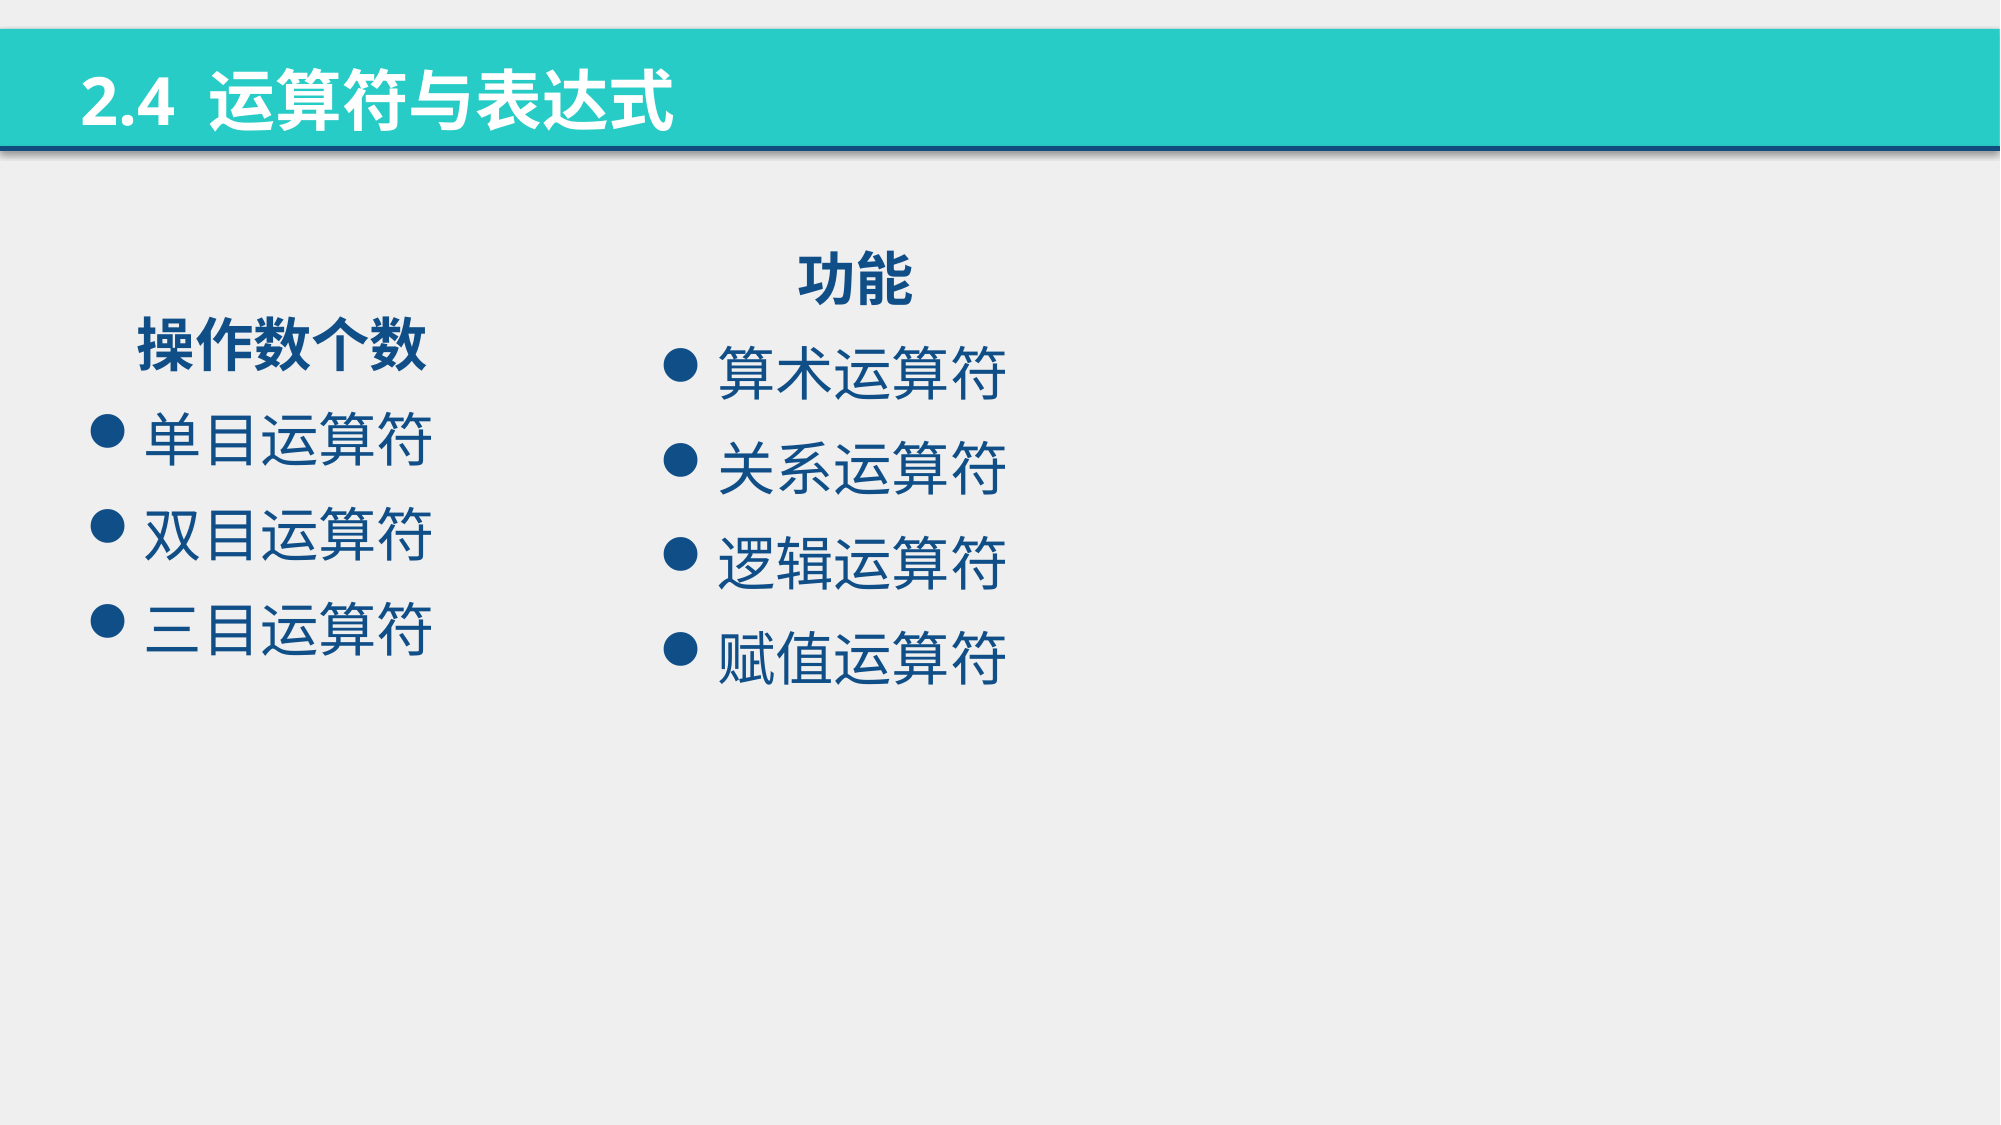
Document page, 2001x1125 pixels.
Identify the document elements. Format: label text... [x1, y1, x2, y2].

text_box 2.4 运算符与表达式 [65, 50, 1067, 146]
text_box 操作数个数 单目运算符 双目运算符 三目运算符 [71, 300, 494, 671]
text_box [0, 28, 2000, 146]
text_box 功能 算术运算符 关系运算符 逻辑运算符 赋值运算符 [644, 234, 1067, 700]
